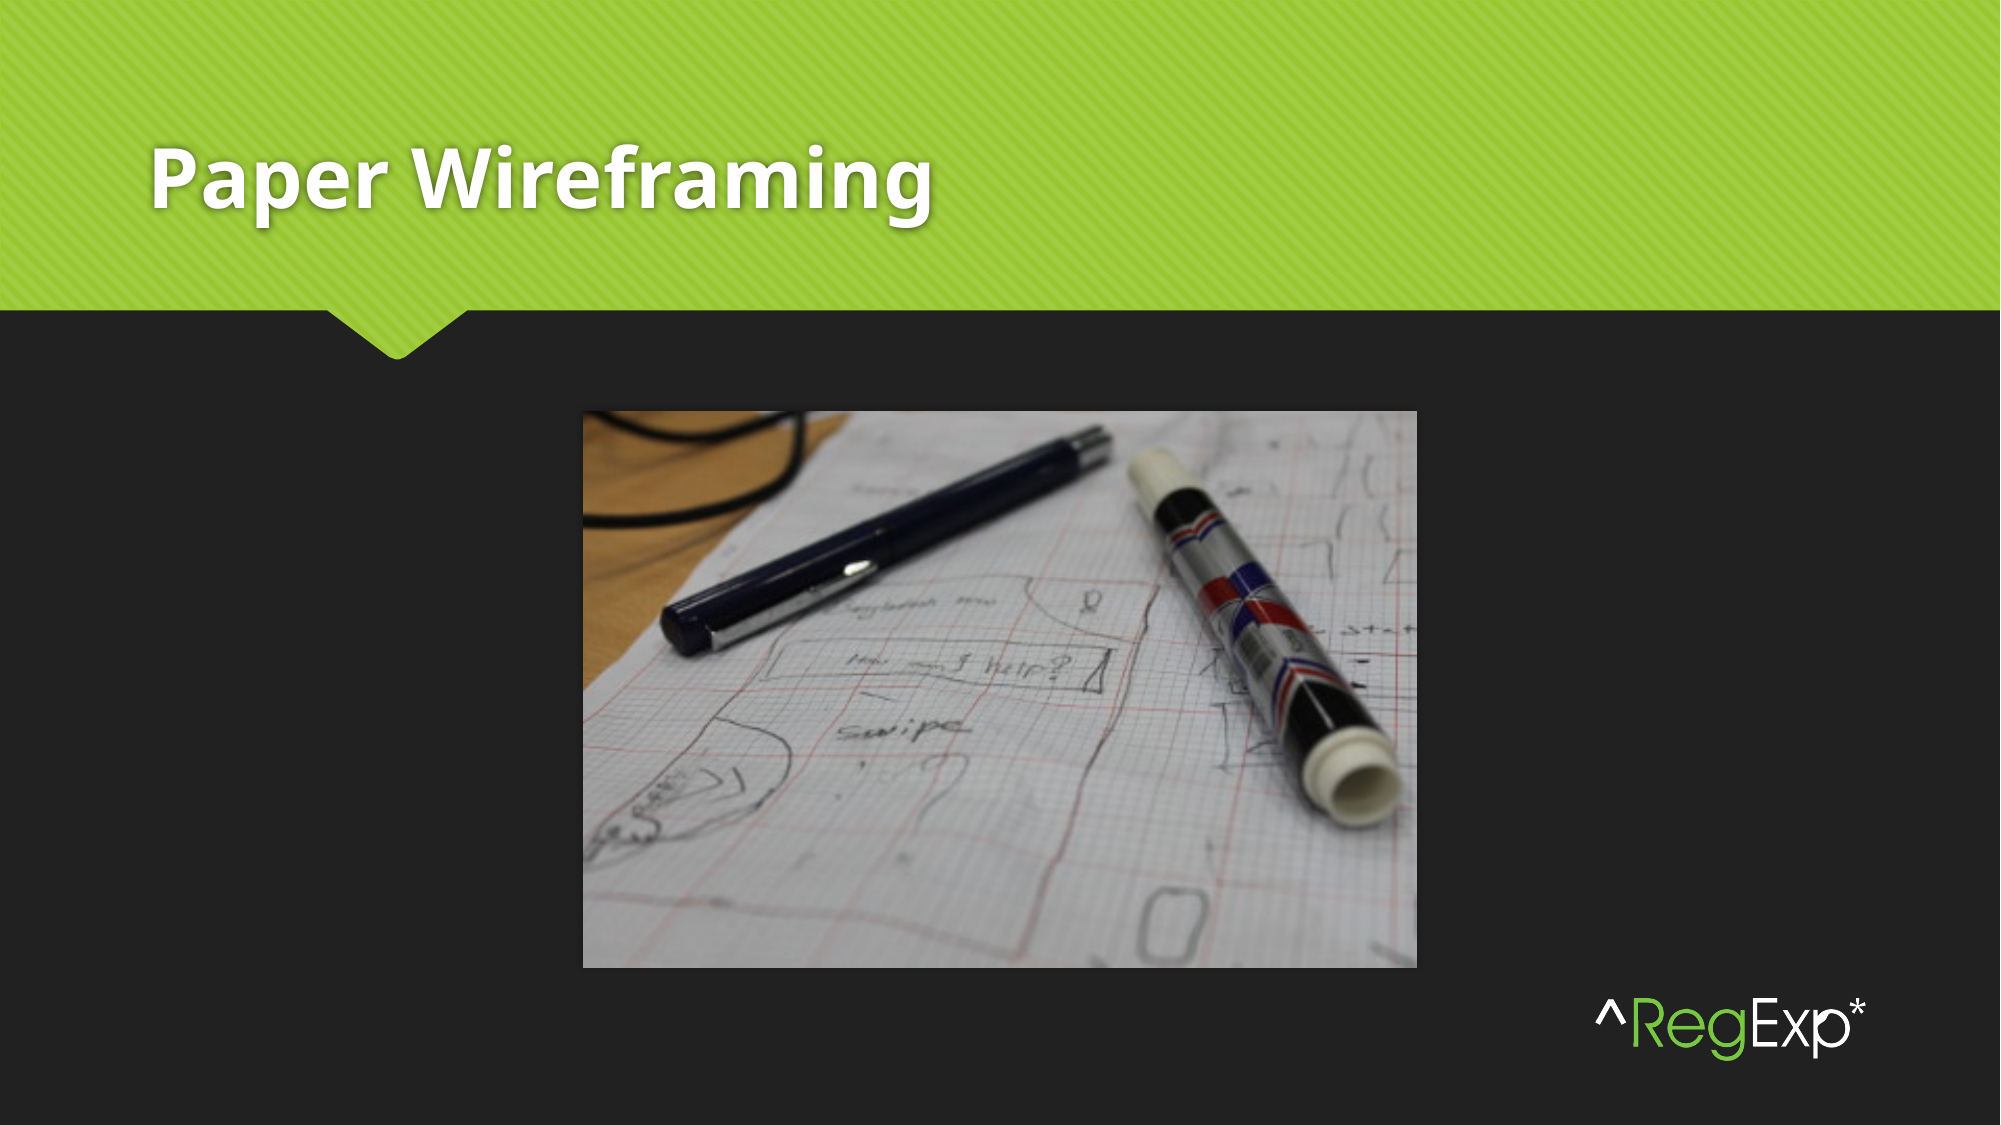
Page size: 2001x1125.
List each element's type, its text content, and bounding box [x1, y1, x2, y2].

picture [1595, 998, 1866, 1061]
title Paper Wireframing [132, 73, 1868, 233]
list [583, 411, 1417, 969]
